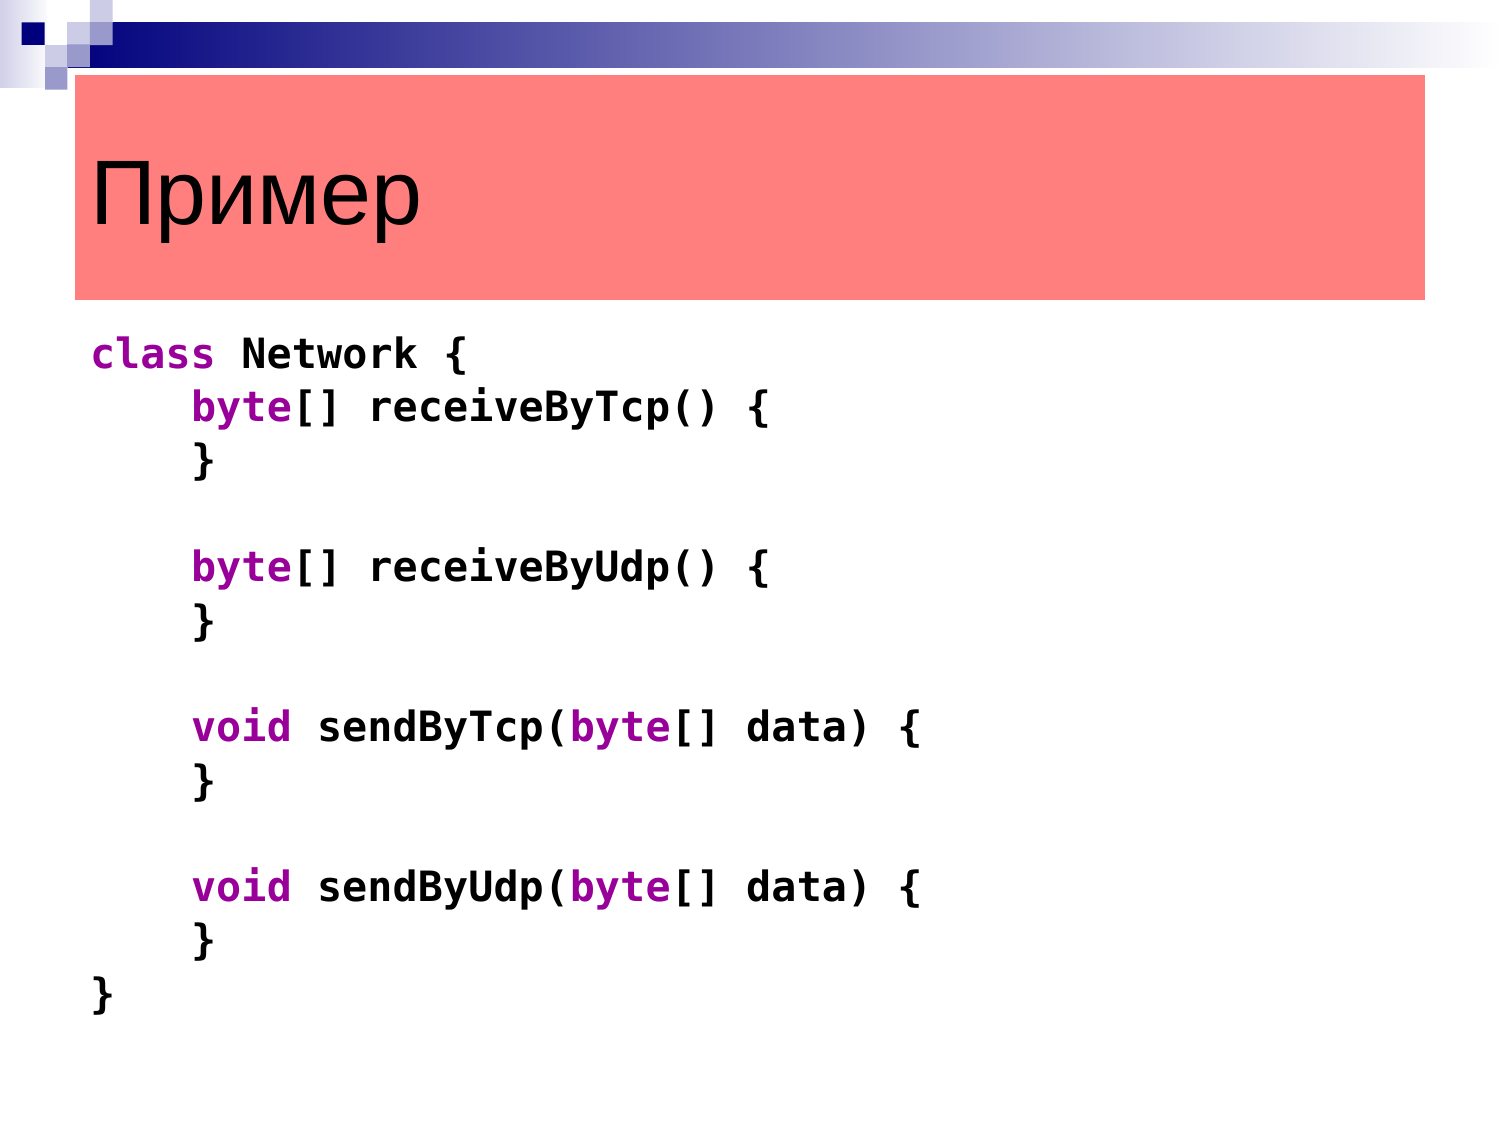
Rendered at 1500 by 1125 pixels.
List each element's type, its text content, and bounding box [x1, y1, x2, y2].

title Пример [75, 75, 1425, 300]
list class Network { byte[] receiveByTcp() { } byte[] receiveByUdp() { } void sendByTcp(byte[] data) { } void sendByUdp(byte[] data) { } } [75, 324, 1425, 1083]
